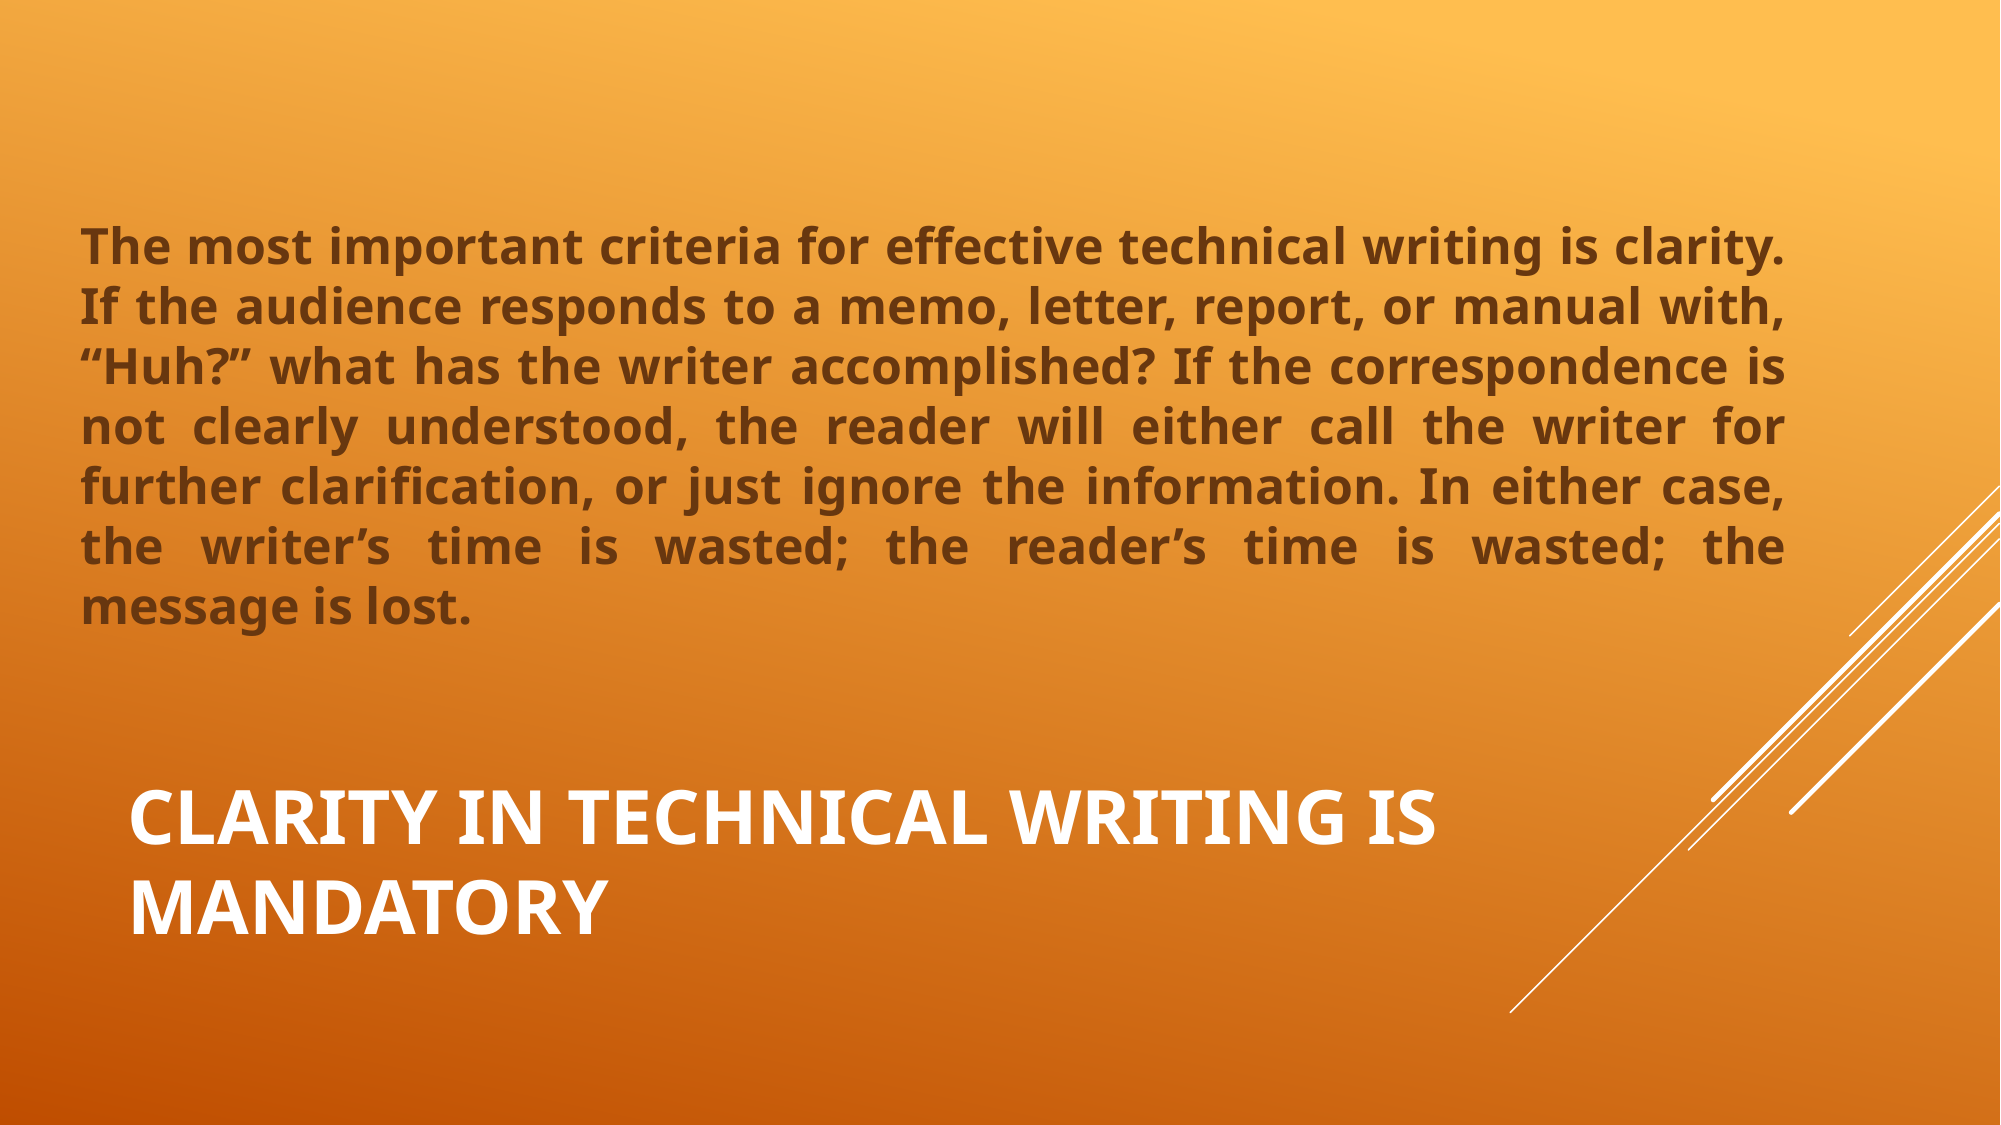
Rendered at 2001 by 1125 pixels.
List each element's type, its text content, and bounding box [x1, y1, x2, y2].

list The most important criteria for effective technical writing is clarity. If the audience responds to a memo, letter, report, or manual with, “Huh?” what has the writer accomplished? If the correspondence is not clearly understood, the reader will either call the writer for further clarification, or just ignore the information. In either case, the writer’s time is wasted; the reader’s time is wasted; the message is lost. [65, 112, 1803, 737]
title Clarity in technical writing is mandatory [112, 737, 1513, 984]
